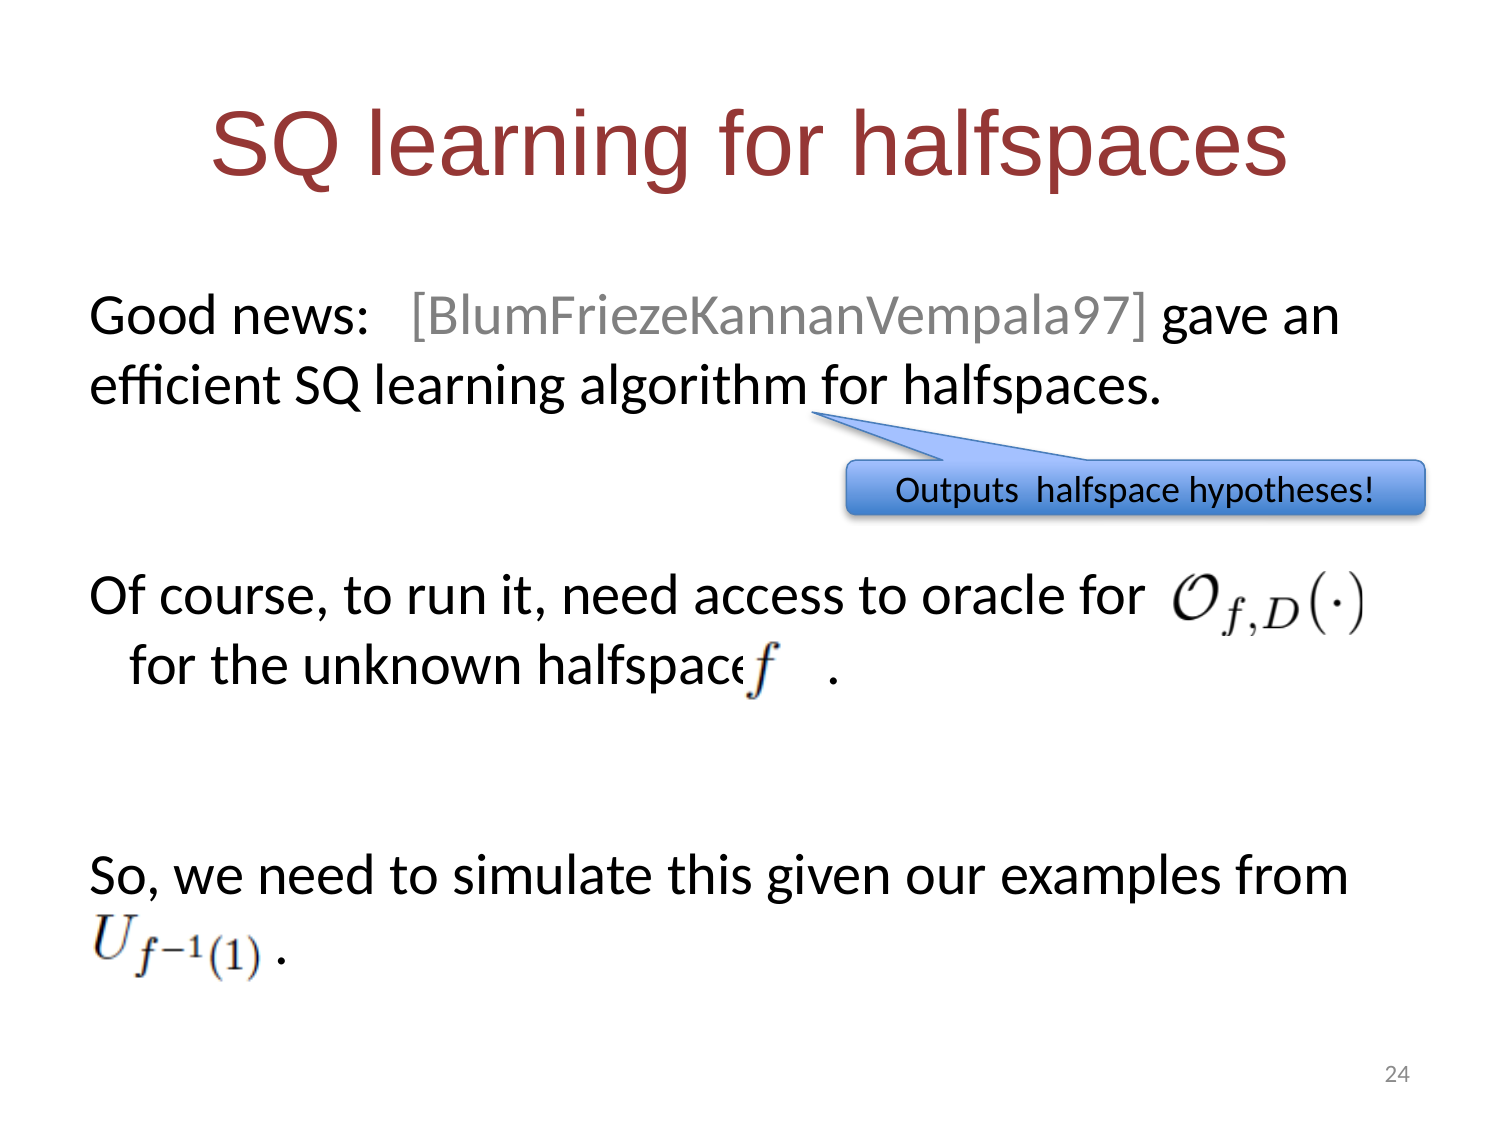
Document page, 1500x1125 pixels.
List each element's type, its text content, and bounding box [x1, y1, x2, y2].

slide_number 24 [1074, 1042, 1425, 1103]
text_box Outputs halfspace hypotheses! [811, 411, 1426, 516]
title SQ learning for halfspaces [75, 45, 1425, 233]
text_box Good news: [BlumFriezeKannanVempala97] gave an efficient SQ learning algorithm for halfspaces. Of course, to run it, need access to oracle for for the unknown halfspace . So, we need to simulate this given our examples from . [75, 268, 1394, 984]
picture [91, 908, 263, 984]
picture [743, 636, 783, 705]
picture [1172, 571, 1363, 637]
